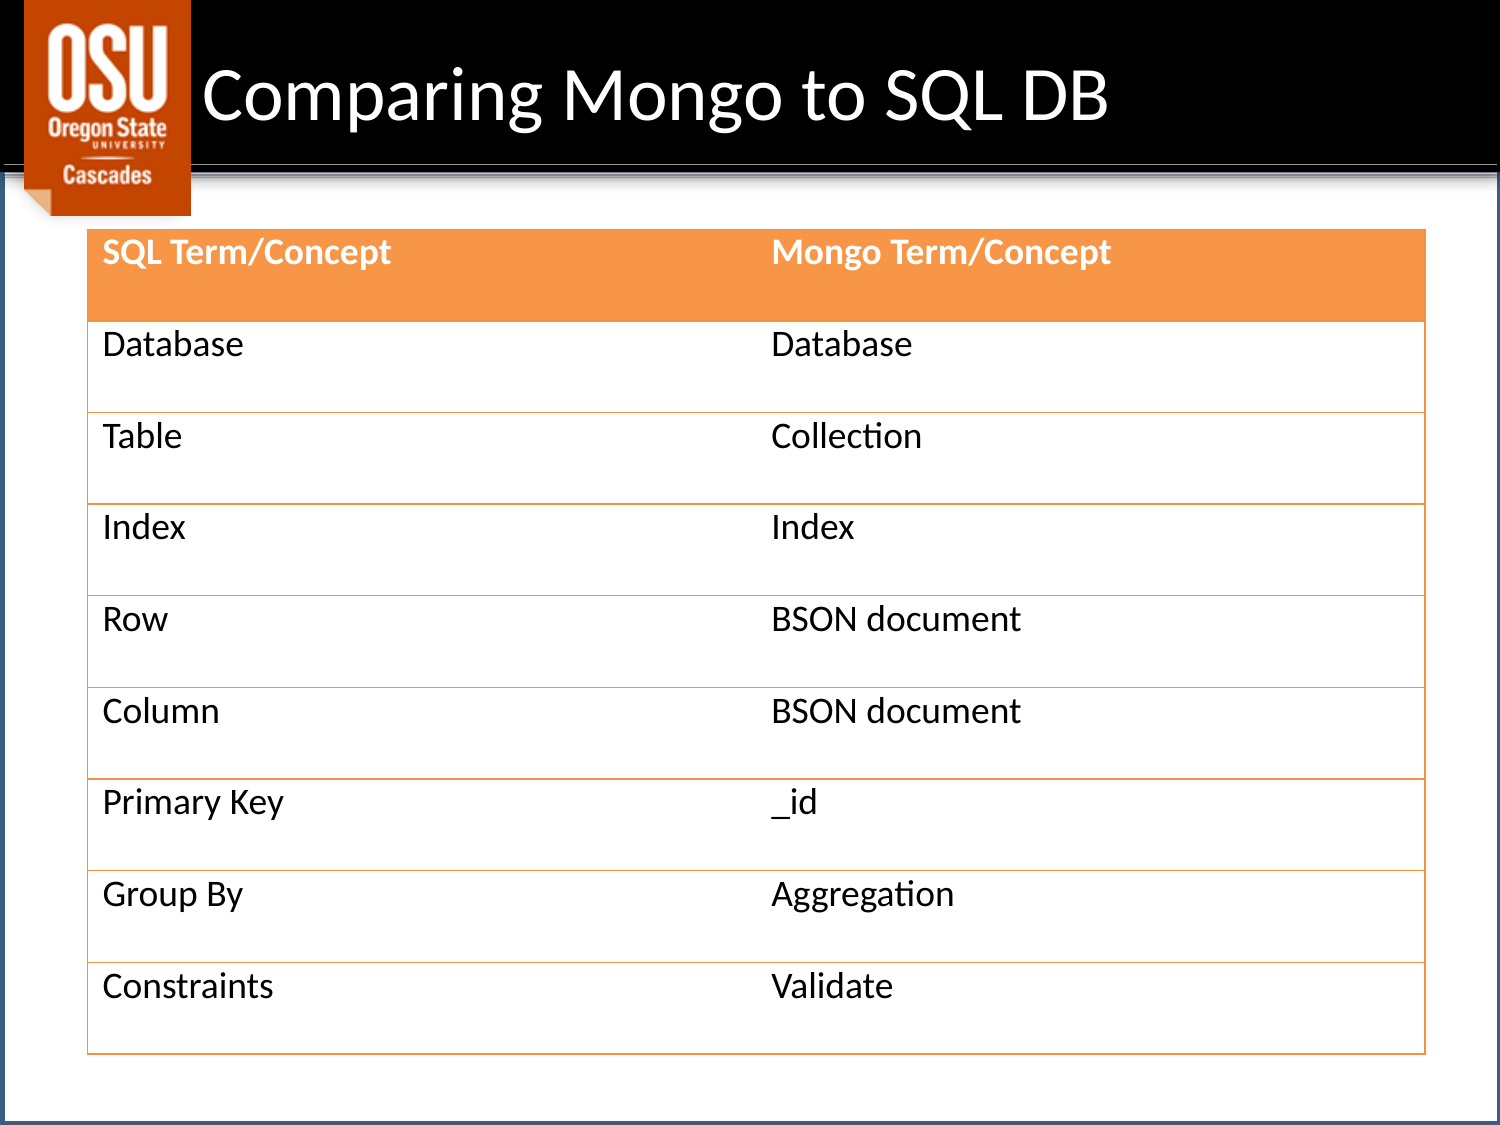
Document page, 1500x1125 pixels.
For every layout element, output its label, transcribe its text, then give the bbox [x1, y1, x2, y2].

table_cell BSON document [756, 688, 1424, 778]
table_header Mongo Term/Concept [756, 230, 1424, 320]
table_cell Index [756, 505, 1424, 595]
table_cell Primary Key [88, 780, 756, 870]
table_header SQL Term/Concept [88, 230, 756, 320]
table_cell Validate [756, 963, 1424, 1053]
table_cell BSON document [756, 596, 1424, 687]
table_cell Column [88, 688, 756, 778]
title Comparing Mongo to SQL DB [187, 0, 1425, 184]
table_cell Table [88, 413, 756, 503]
picture [0, 0, 1500, 1125]
table_cell Row [88, 596, 756, 687]
table_cell Collection [756, 413, 1424, 503]
table_cell _id [756, 780, 1424, 870]
table_cell Constraints [88, 963, 756, 1053]
table_cell Database [756, 322, 1424, 412]
table_cell Aggregation [756, 871, 1424, 962]
table_cell Group By [88, 871, 756, 962]
table_cell Index [88, 505, 756, 595]
table_cell Database [88, 322, 756, 412]
